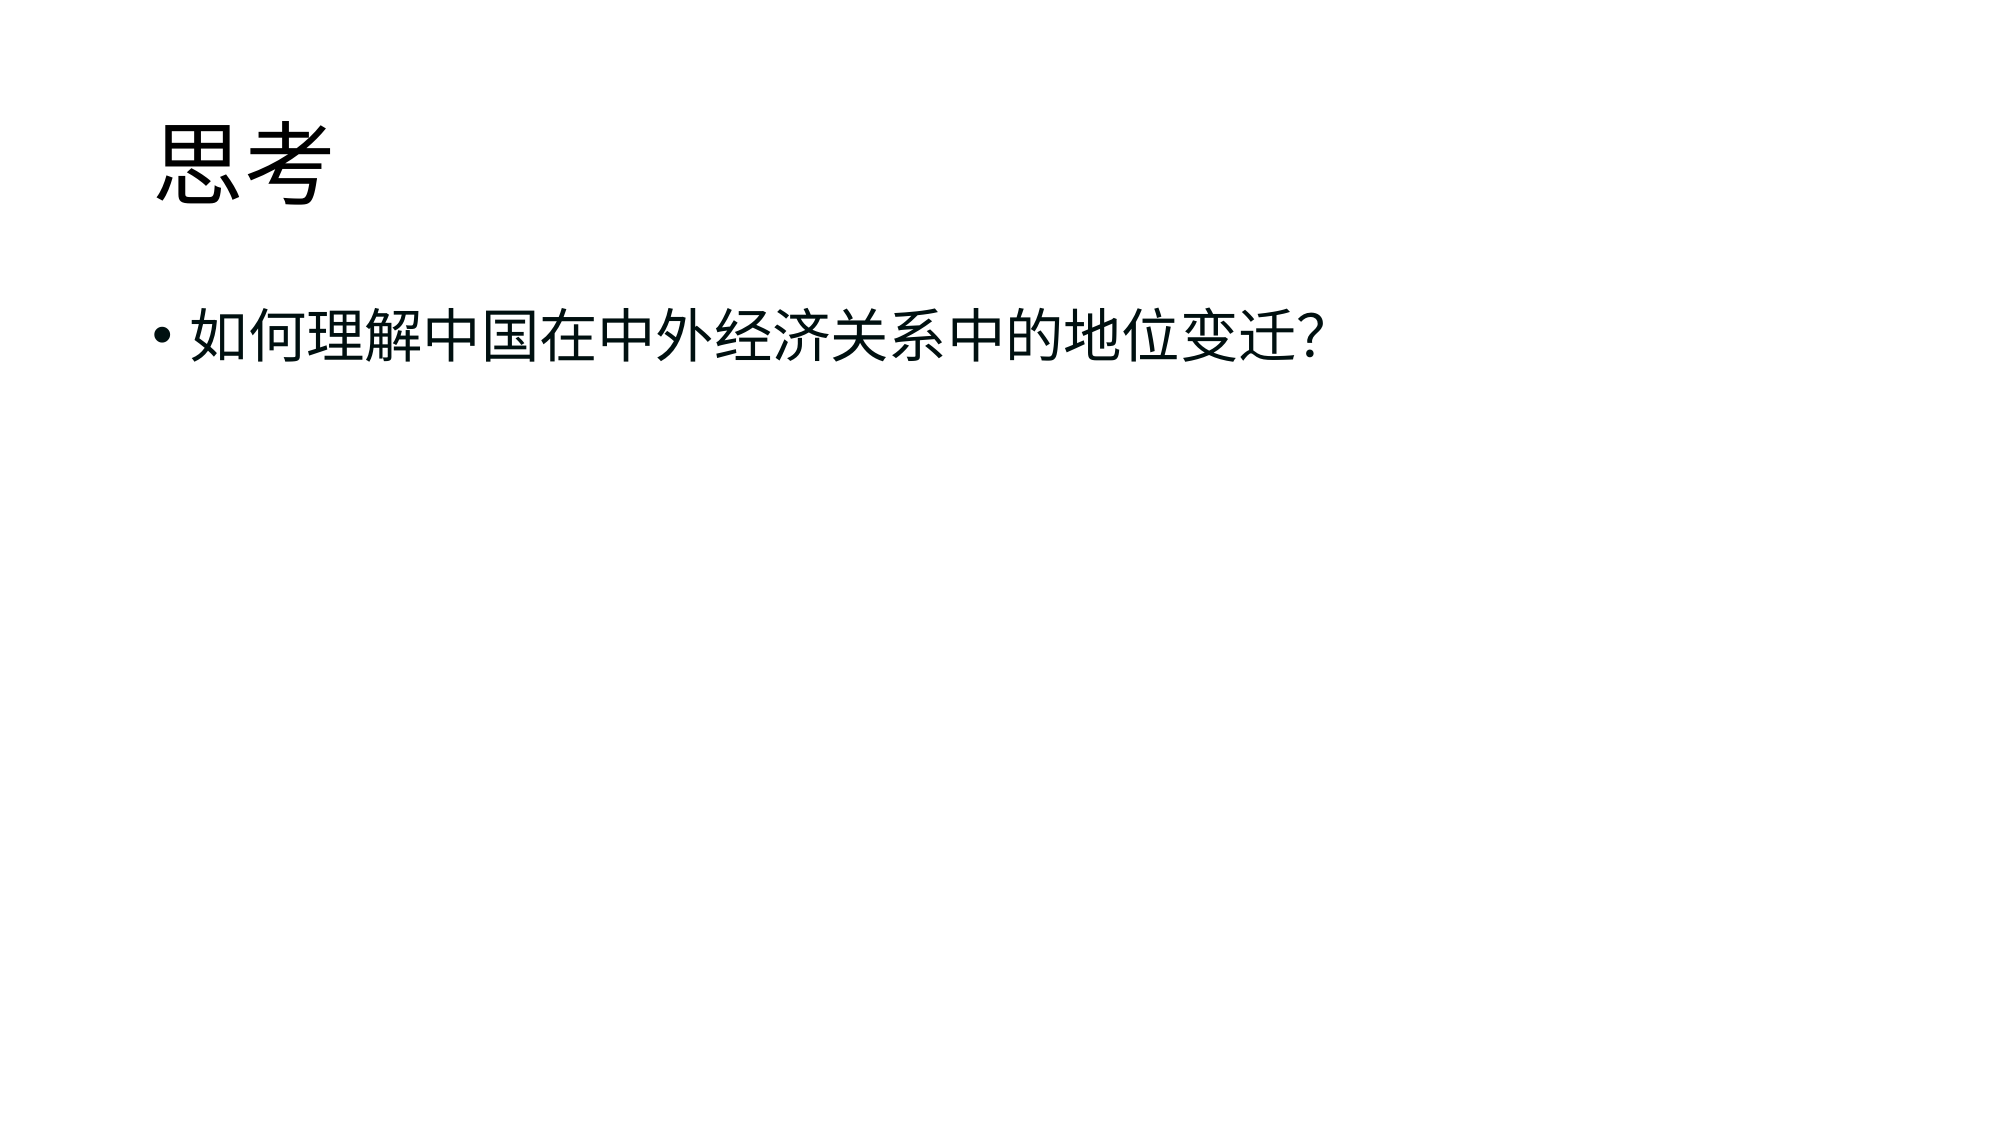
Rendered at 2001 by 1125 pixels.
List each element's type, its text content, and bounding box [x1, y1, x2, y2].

list 如何理解中国在中外经济关系中的地位变迁？ [137, 299, 1863, 1014]
title 思考 [137, 59, 1863, 278]
